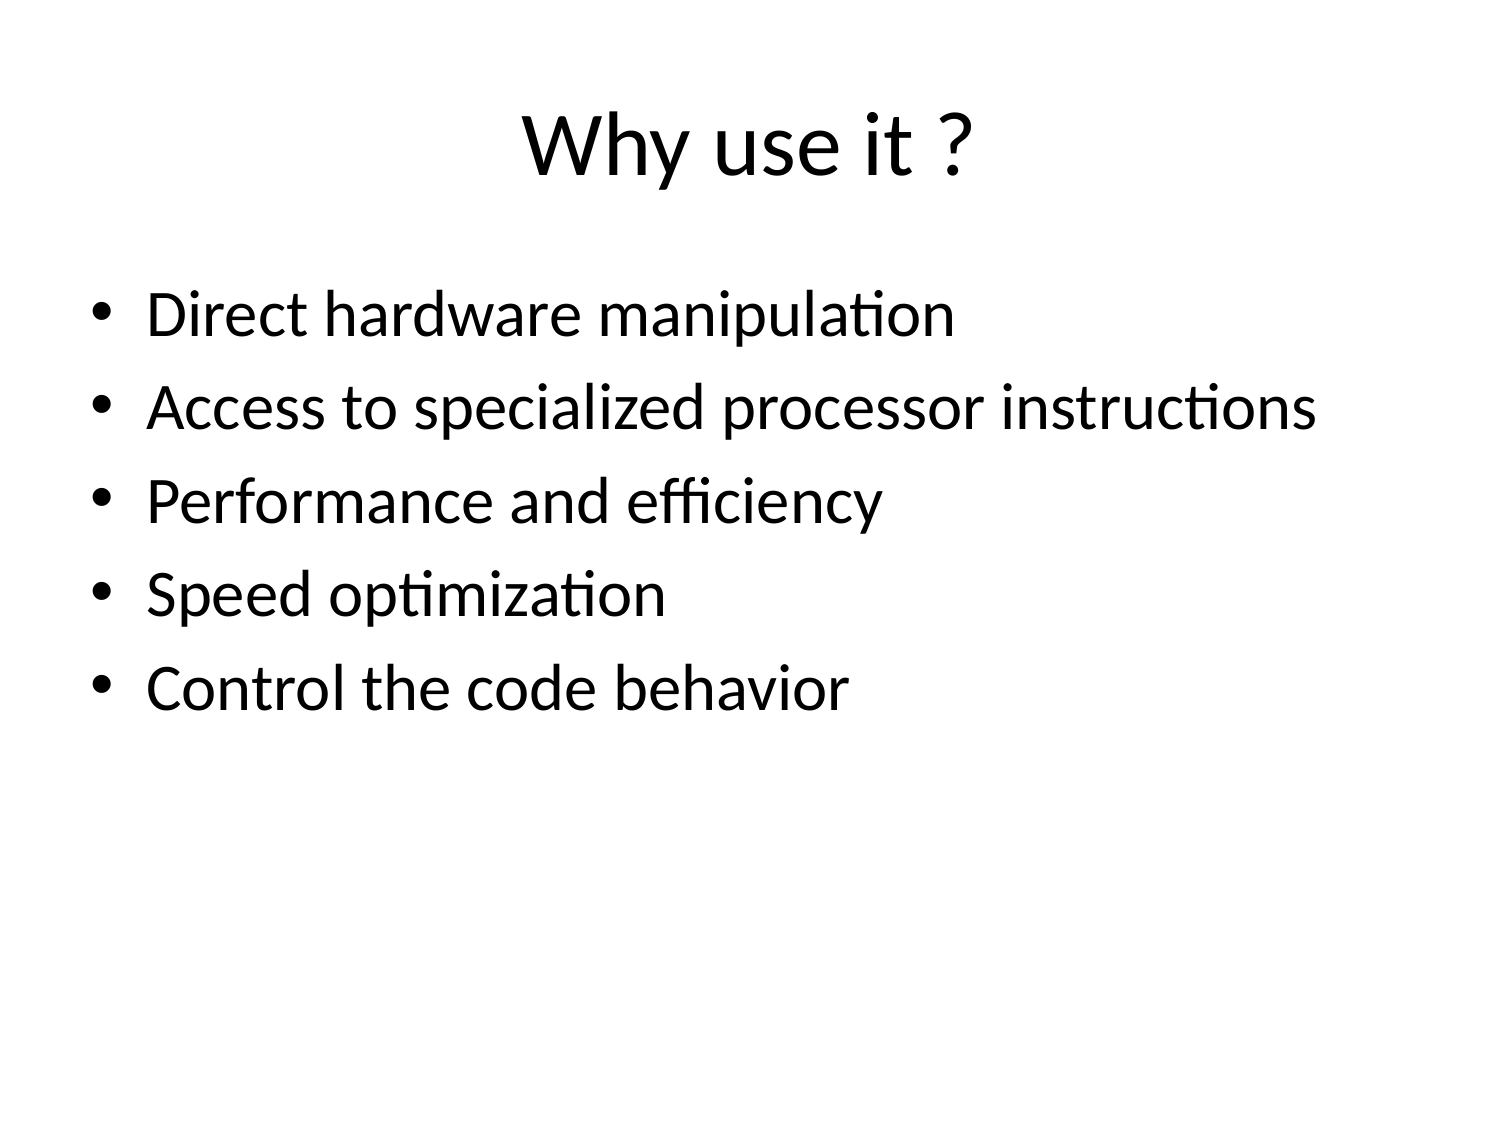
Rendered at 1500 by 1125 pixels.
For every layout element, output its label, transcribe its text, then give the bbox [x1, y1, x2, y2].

title Why use it ? [75, 45, 1425, 233]
list Direct hardware manipulation Access to specialized processor instructions Performance and efficiency Speed optimization Control the code behavior [75, 262, 1425, 1005]
